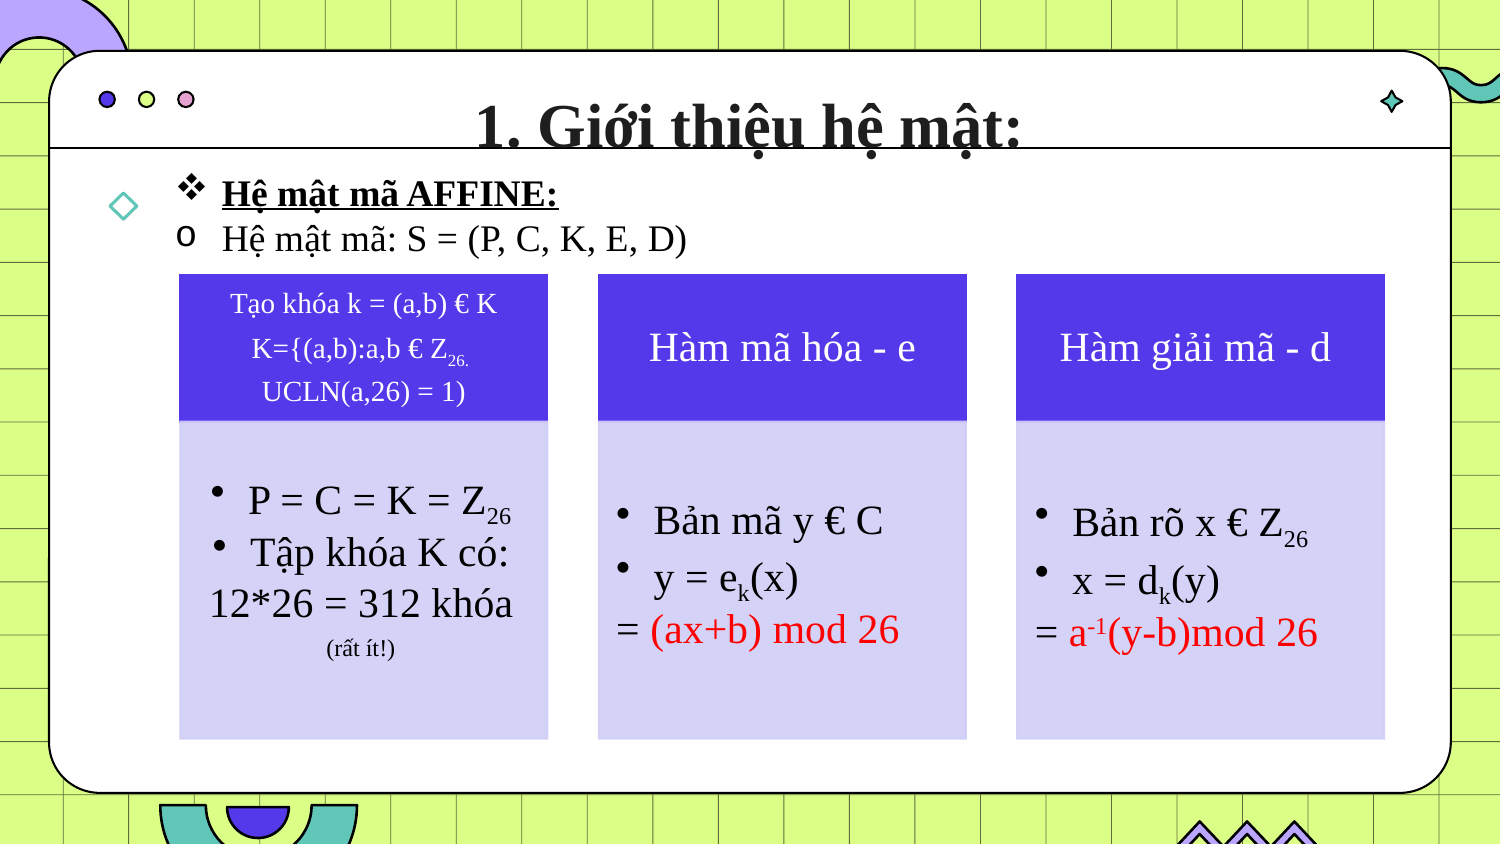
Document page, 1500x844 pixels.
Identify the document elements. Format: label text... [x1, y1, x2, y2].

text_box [160, 805, 357, 844]
text_box [1273, 821, 1316, 844]
title 1. Giới thiệu hệ mật: [118, 96, 1382, 157]
text_box [1225, 821, 1269, 844]
text_box [1178, 821, 1222, 844]
text_box [98, 90, 116, 109]
text_box [1381, 90, 1403, 112]
text_box Hệ mật mã AFFINE: Hệ mật mã: S = (P, C, K, E, D) [160, 161, 860, 267]
text_box [137, 90, 156, 109]
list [180, 271, 1385, 742]
text_box [108, 191, 139, 221]
text_box [177, 90, 195, 109]
